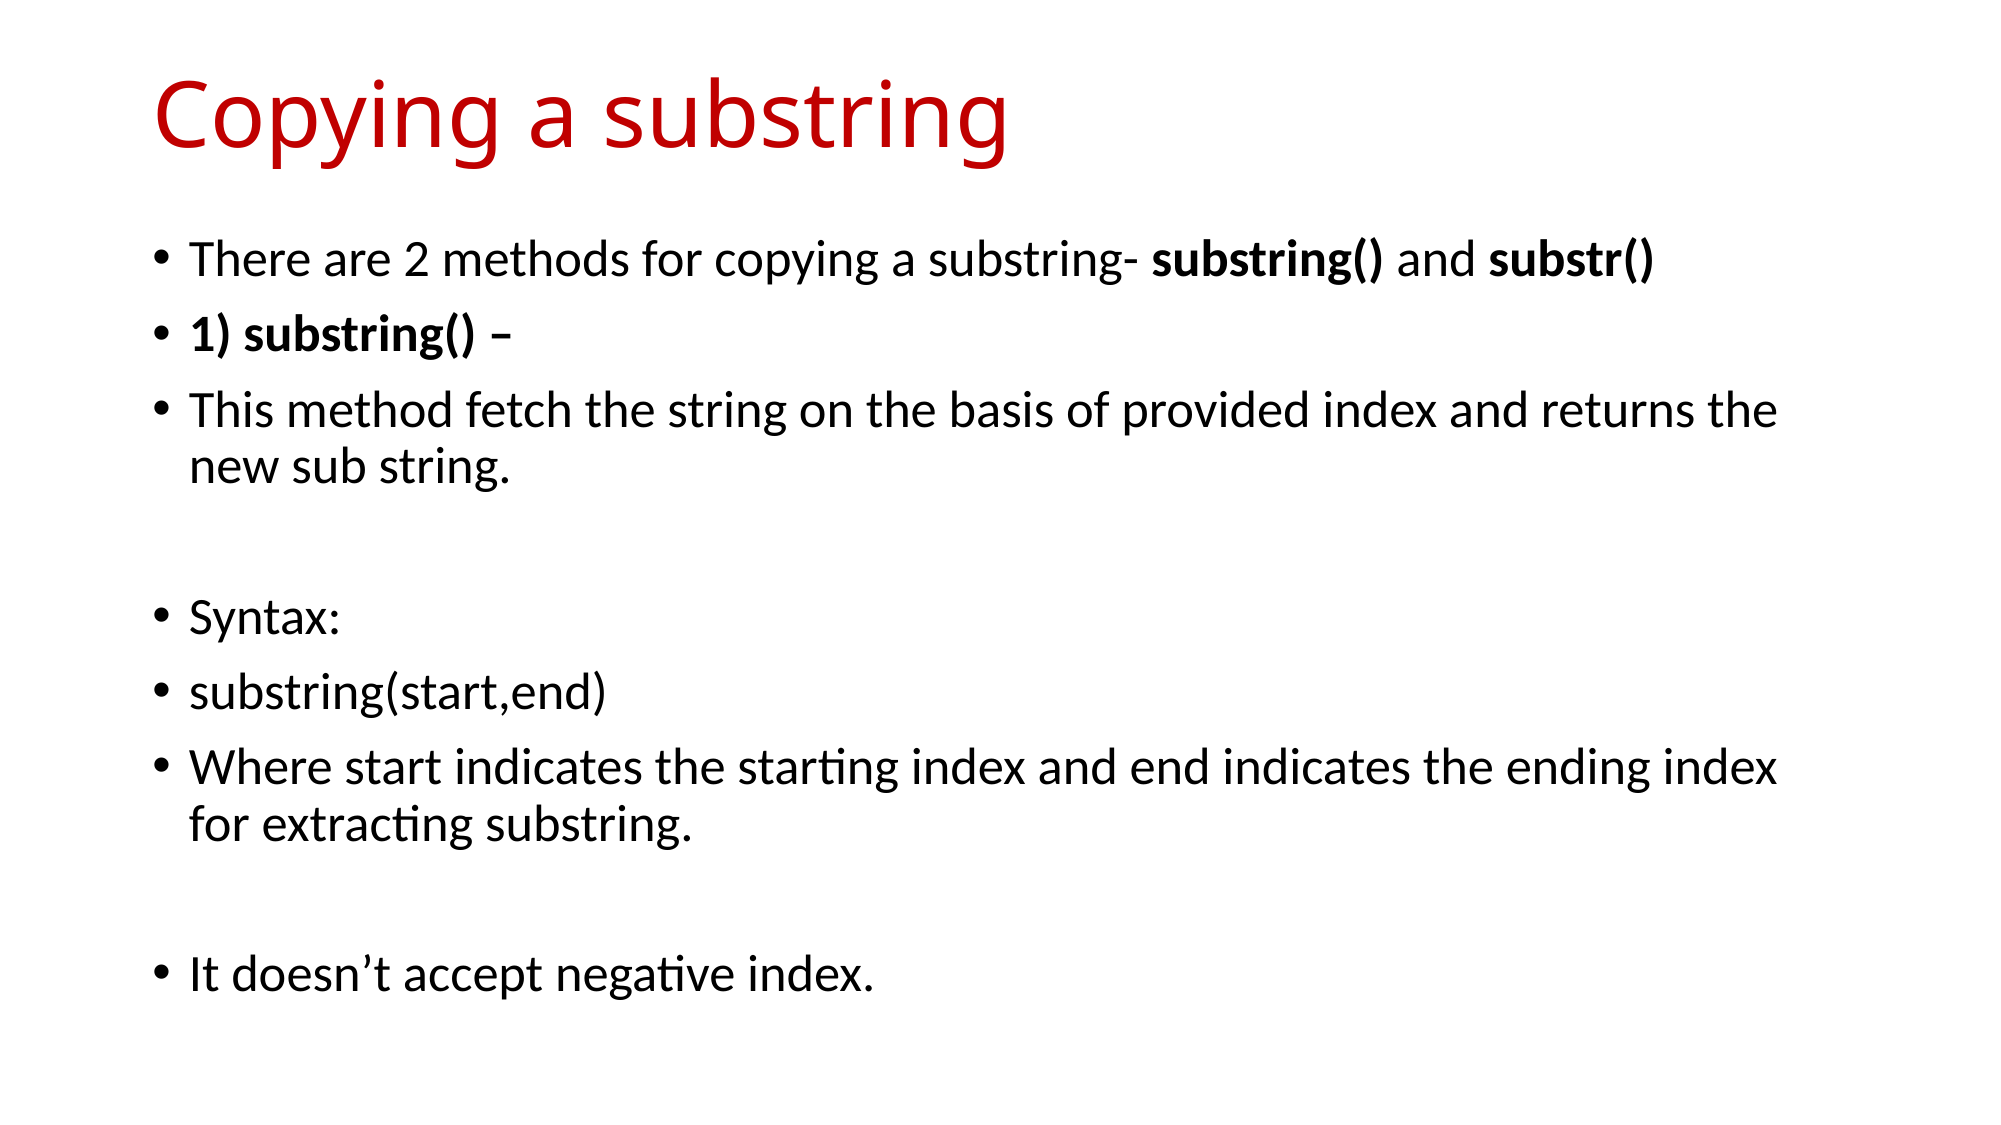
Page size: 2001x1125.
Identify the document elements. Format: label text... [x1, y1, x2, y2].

title Copying a substring [137, 59, 1863, 177]
list There are 2 methods for copying a substring- substring() and substr() 1) substring() – This method fetch the string on the basis of provided index and returns the new sub string. Syntax: substring(start,end) Where start indicates the starting index and end indicates the ending index for extracting substring. It doesn’t accept negative index. [137, 223, 1863, 1014]
